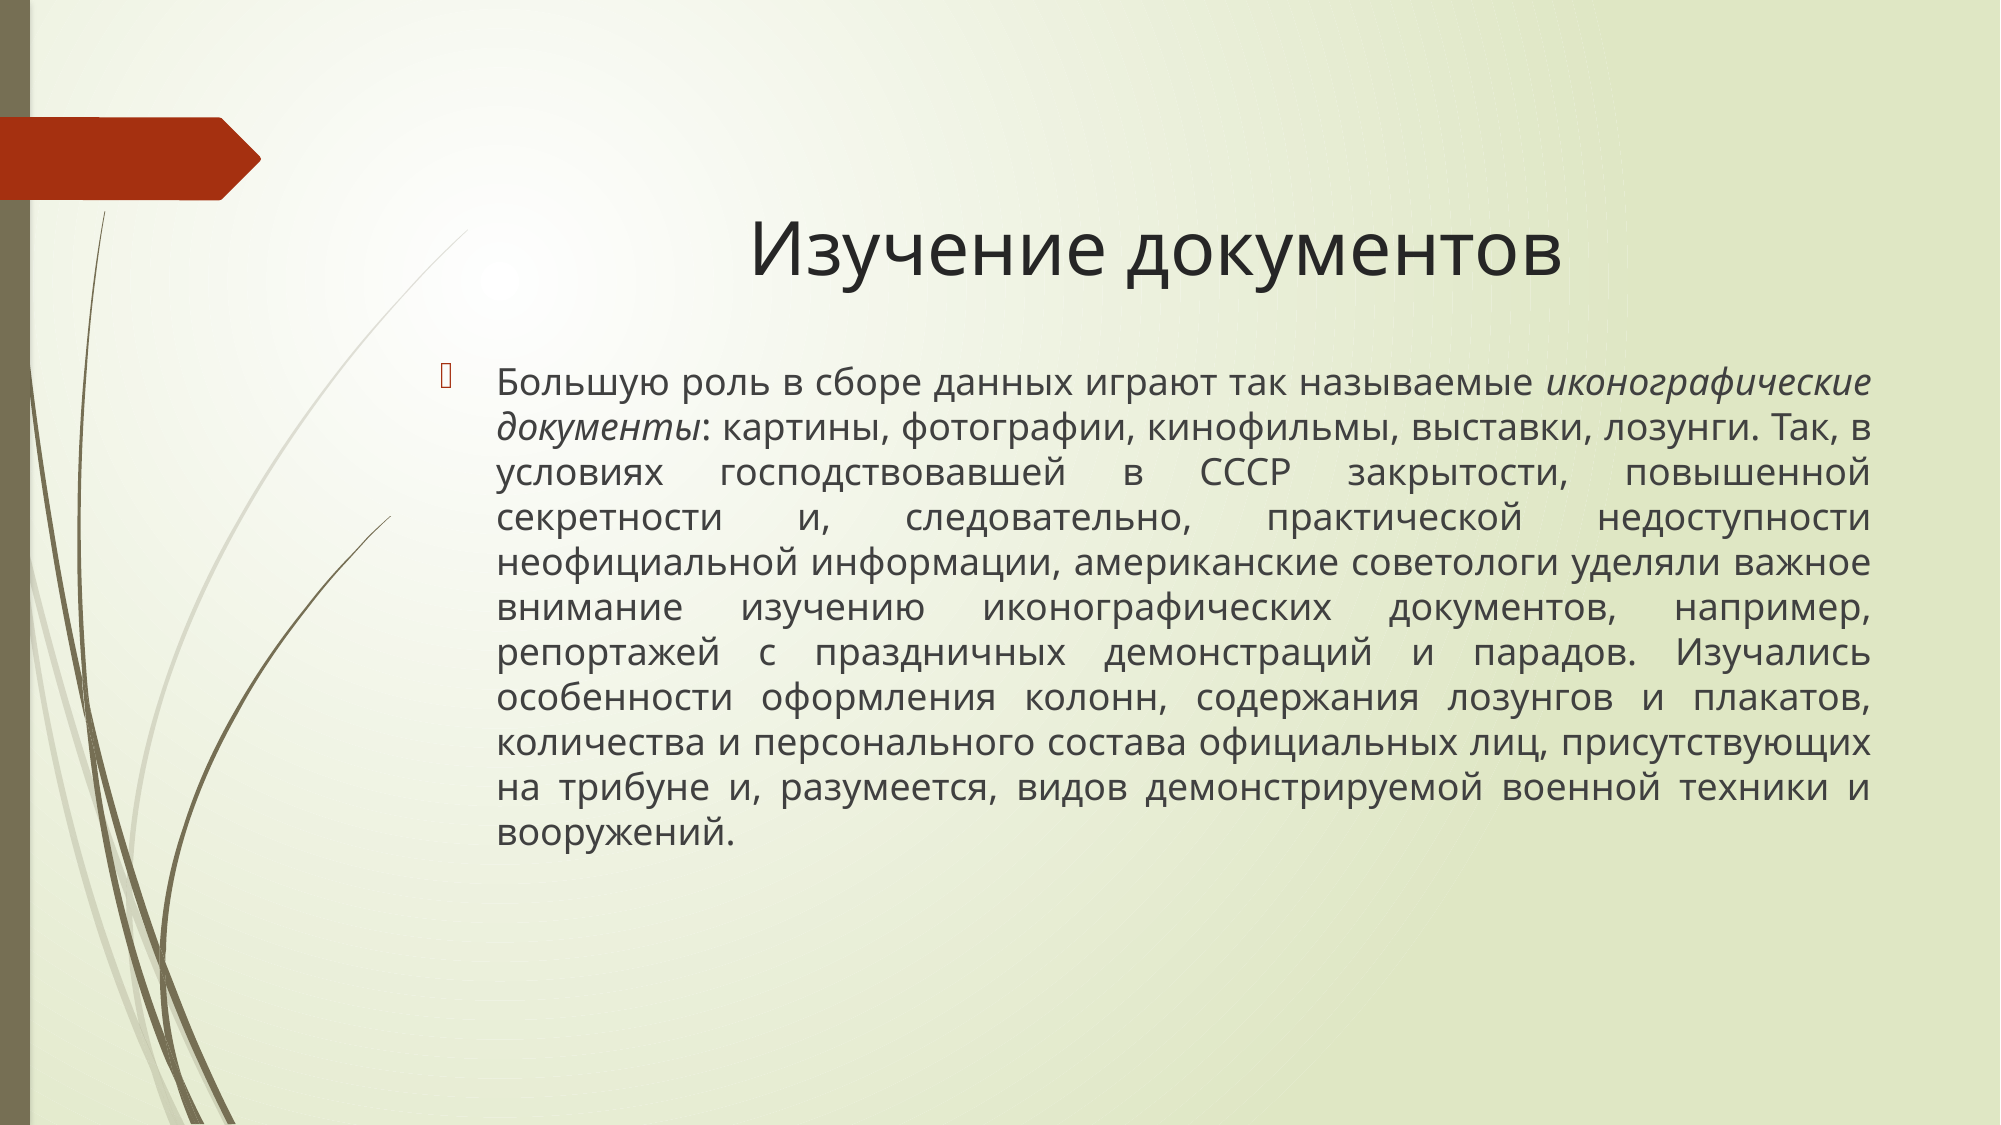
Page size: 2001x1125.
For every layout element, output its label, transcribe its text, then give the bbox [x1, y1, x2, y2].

title Изучение документов [425, 102, 1888, 313]
list Большую роль в сборе данных играют так называемые иконографические документы: картины, фотографии, кино­фильмы, выставки, лозунги. Так, в условиях господствовавшей в СССР закрытости, повышенной секретности и, следовательно, практической недоступности неофициальной информации, аме­риканские советологи уделяли важное внимание изучению ико­нографических документов, например, репортажей с празднич­ных демонстраций и парадов. Изучались особенности оформле­ния колонн, содержания лозунгов и плакатов, количества и пер­сонального состава официальных лиц, присутствующих на три­буне и, разумеется, видов демонстрируемой военной техники и вооружений. [424, 350, 1888, 970]
